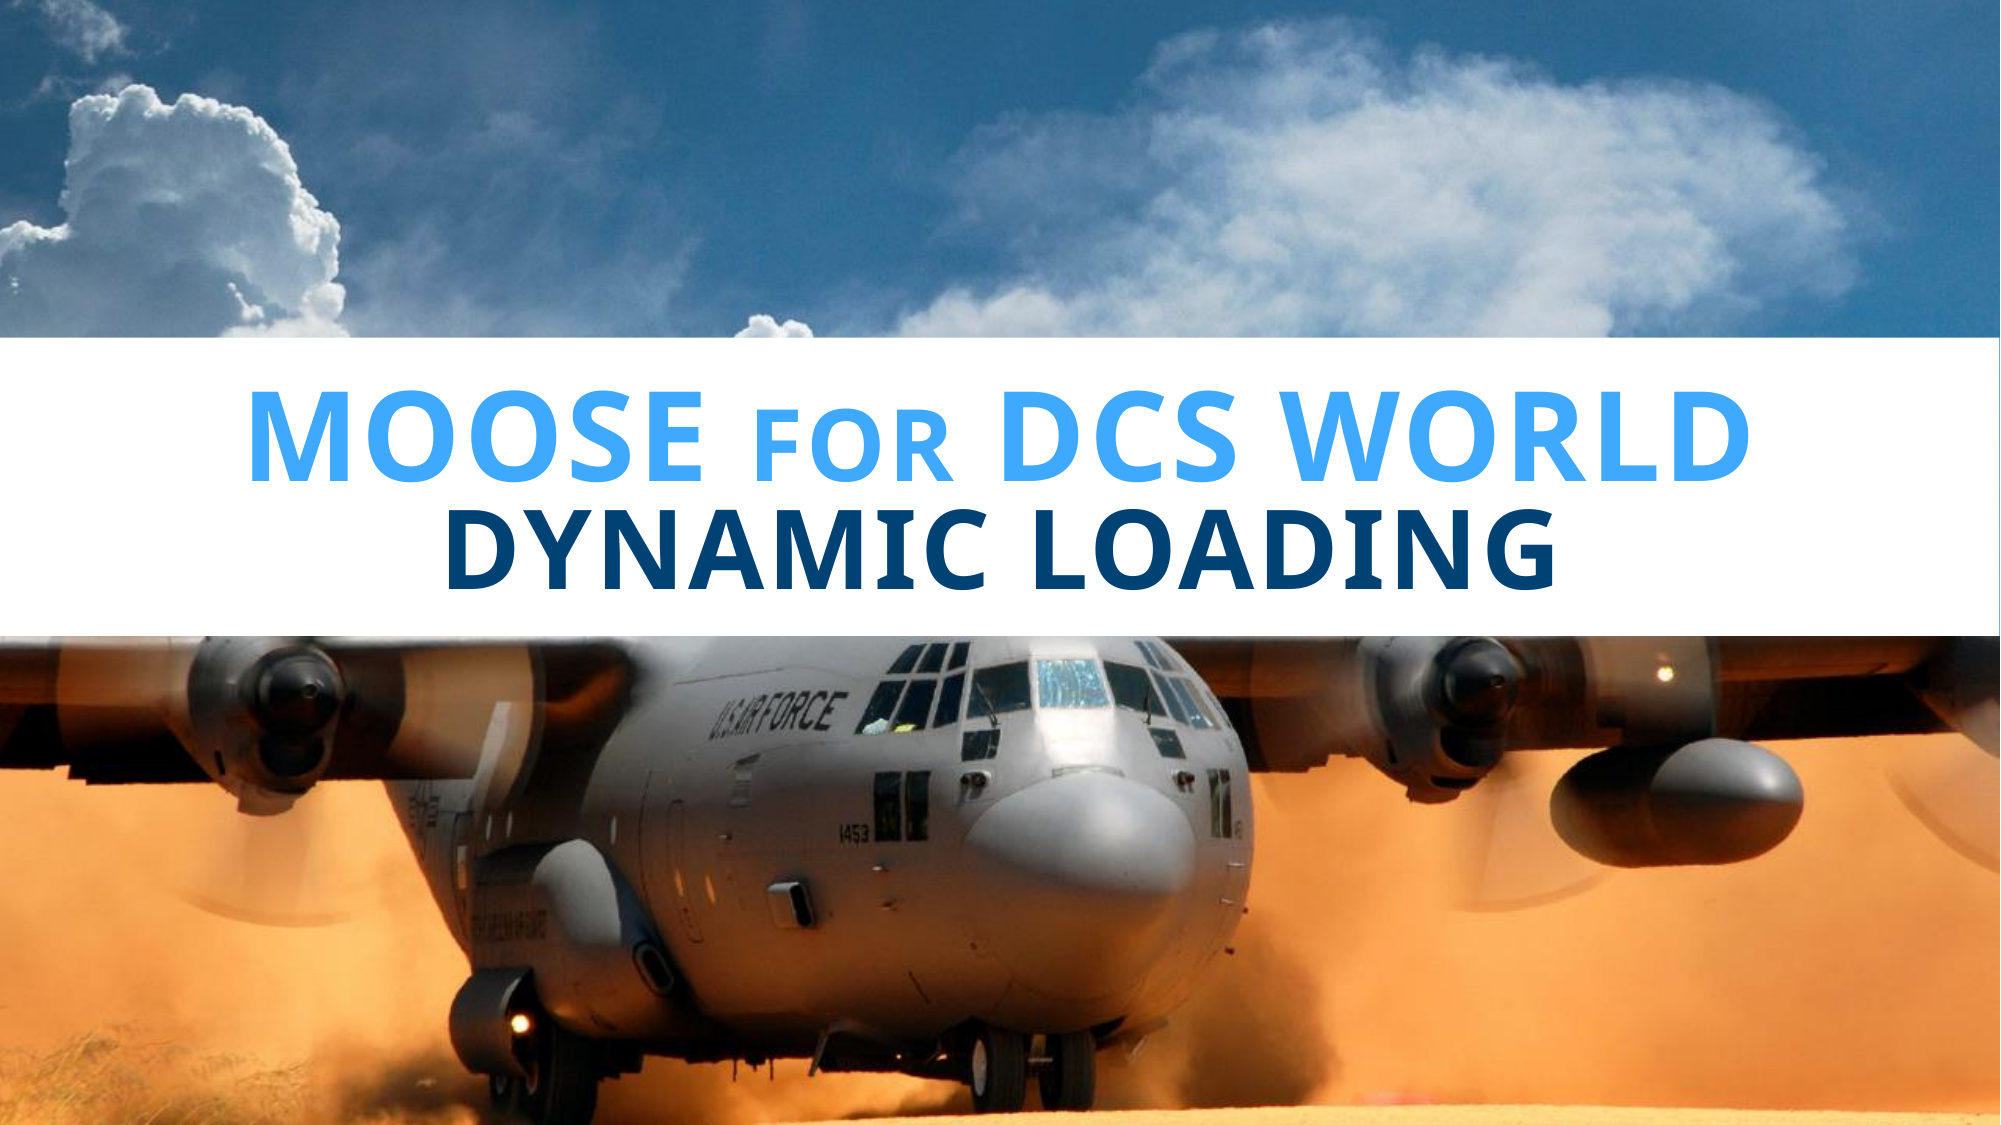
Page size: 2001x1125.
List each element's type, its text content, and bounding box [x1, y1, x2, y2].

title moose for dcs world dynamic loading [60, 355, 1942, 641]
subtitle [249, 879, 1750, 1094]
picture [0, 636, 2000, 1125]
